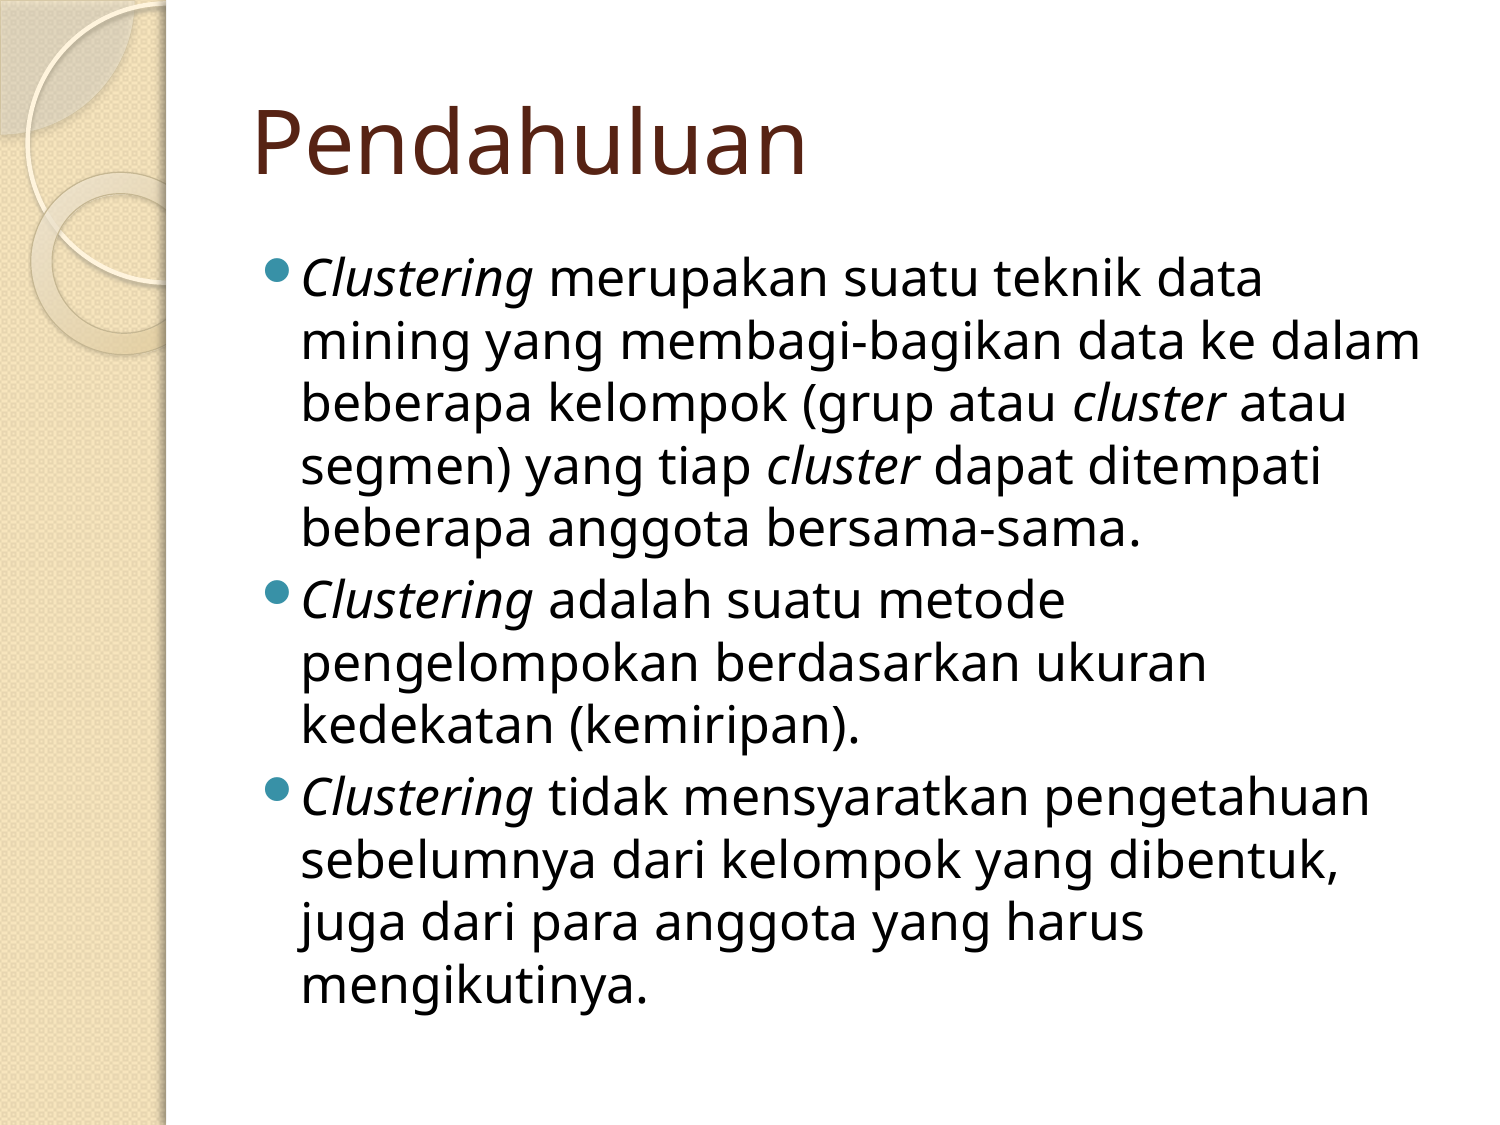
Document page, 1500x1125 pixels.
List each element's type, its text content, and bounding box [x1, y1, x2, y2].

list Clustering merupakan suatu teknik data mining yang membagi-bagikan data ke dalam beberapa kelompok (grup atau cluster atau segmen) yang tiap cluster dapat ditempati beberapa anggota bersama-sama. Clustering adalah suatu metode pengelompokan berdasarkan ukuran kedekatan (kemiripan). Clustering tidak mensyaratkan pengetahuan sebelumnya dari kelompok yang dibentuk, juga dari para anggota yang harus mengikutinya. [235, 237, 1466, 1025]
title Pendahuluan [235, 45, 1466, 233]
